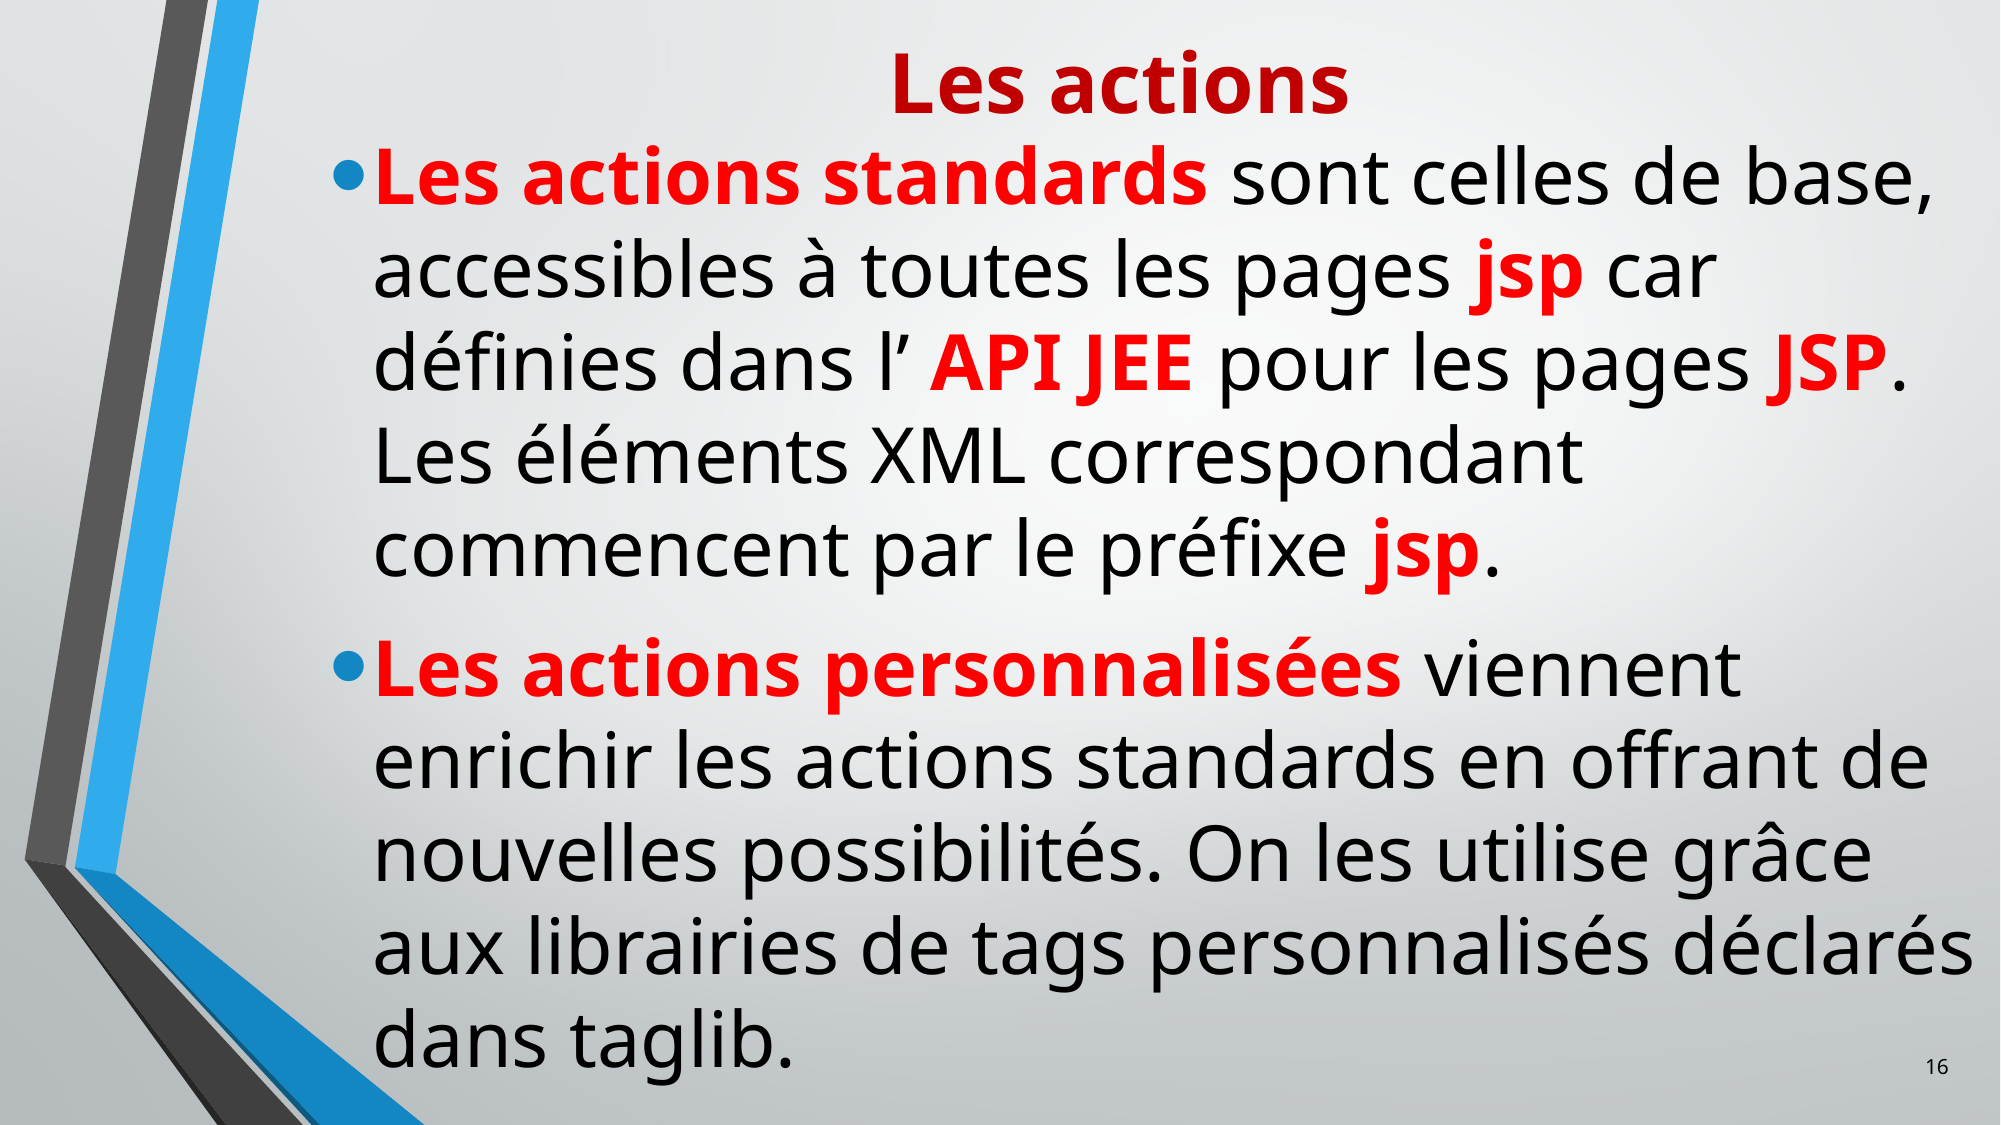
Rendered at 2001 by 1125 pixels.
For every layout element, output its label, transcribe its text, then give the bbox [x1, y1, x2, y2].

text_box Les actions standards sont celles de base, accessibles à toutes les pages jsp car définies dans l’ API JEE pour les pages JSP. Les éléments XML correspondant commencent par le préfixe jsp. Les actions personnalisées viennent enrichir les actions standards en offrant de nouvelles possibilités. On les utilise grâce aux librairies de tags personnalisés déclarés dans taglib. [244, 112, 2000, 1098]
text_box Les actions [244, 0, 1996, 112]
